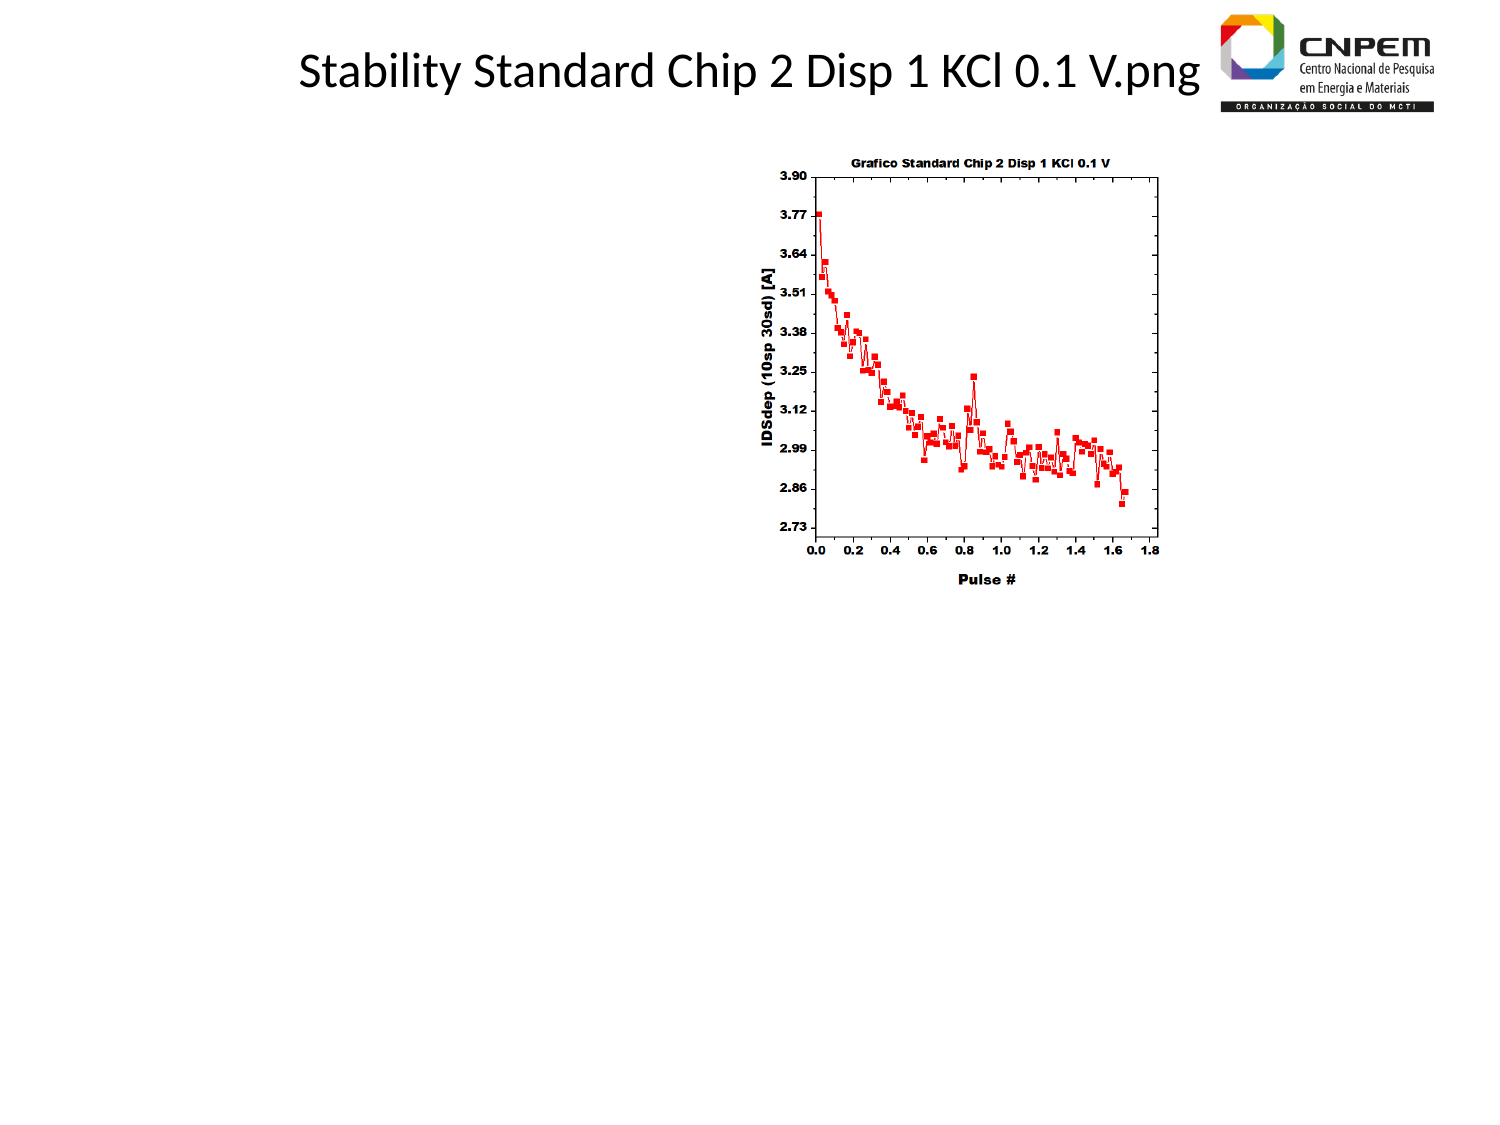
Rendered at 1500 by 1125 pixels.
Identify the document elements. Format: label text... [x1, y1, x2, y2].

text_box Stability Standard Chip 2 Disp 1 KCl 0.1 V.png [283, 29, 1194, 105]
picture [726, 1, 1454, 621]
